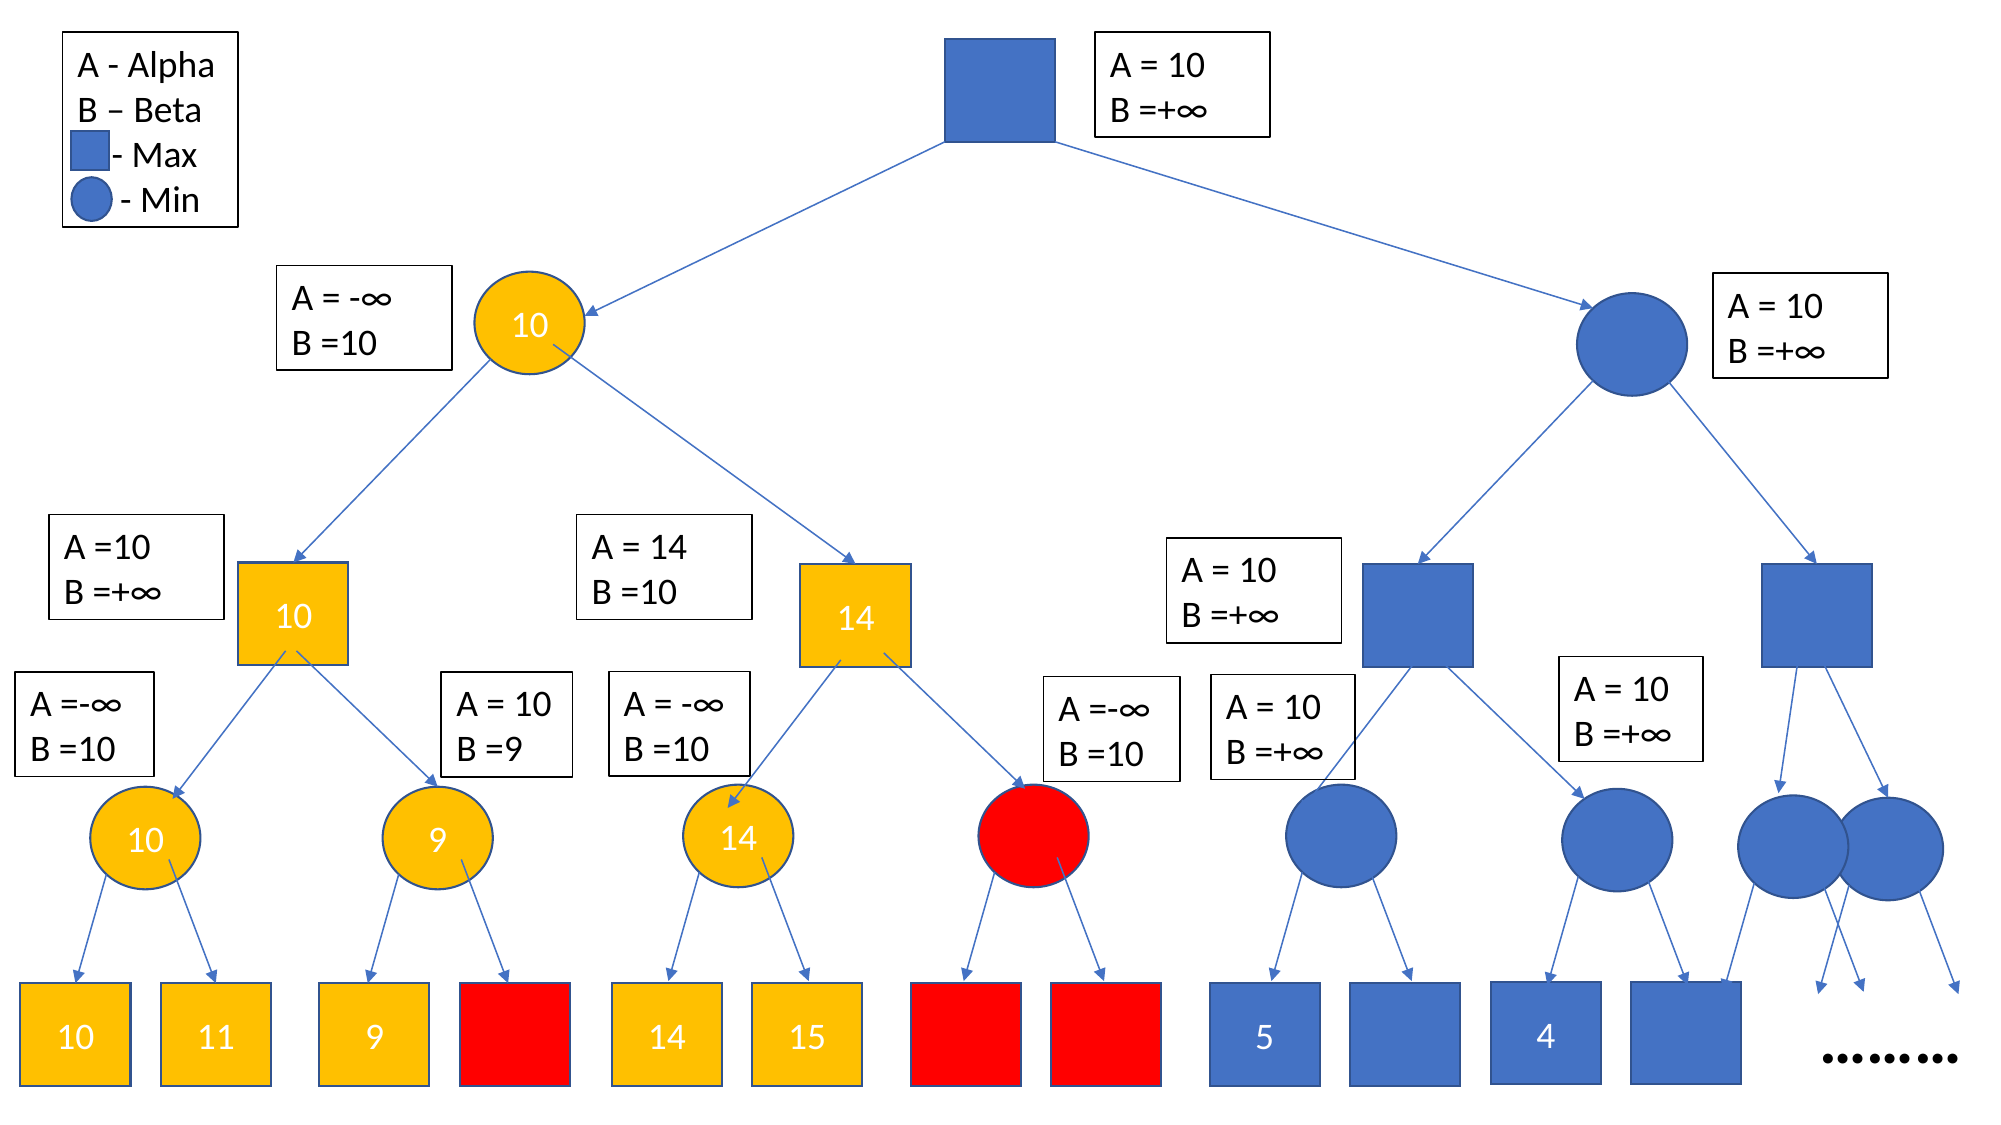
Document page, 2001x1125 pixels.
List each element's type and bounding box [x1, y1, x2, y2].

text_box [14, 31, 2000, 1086]
